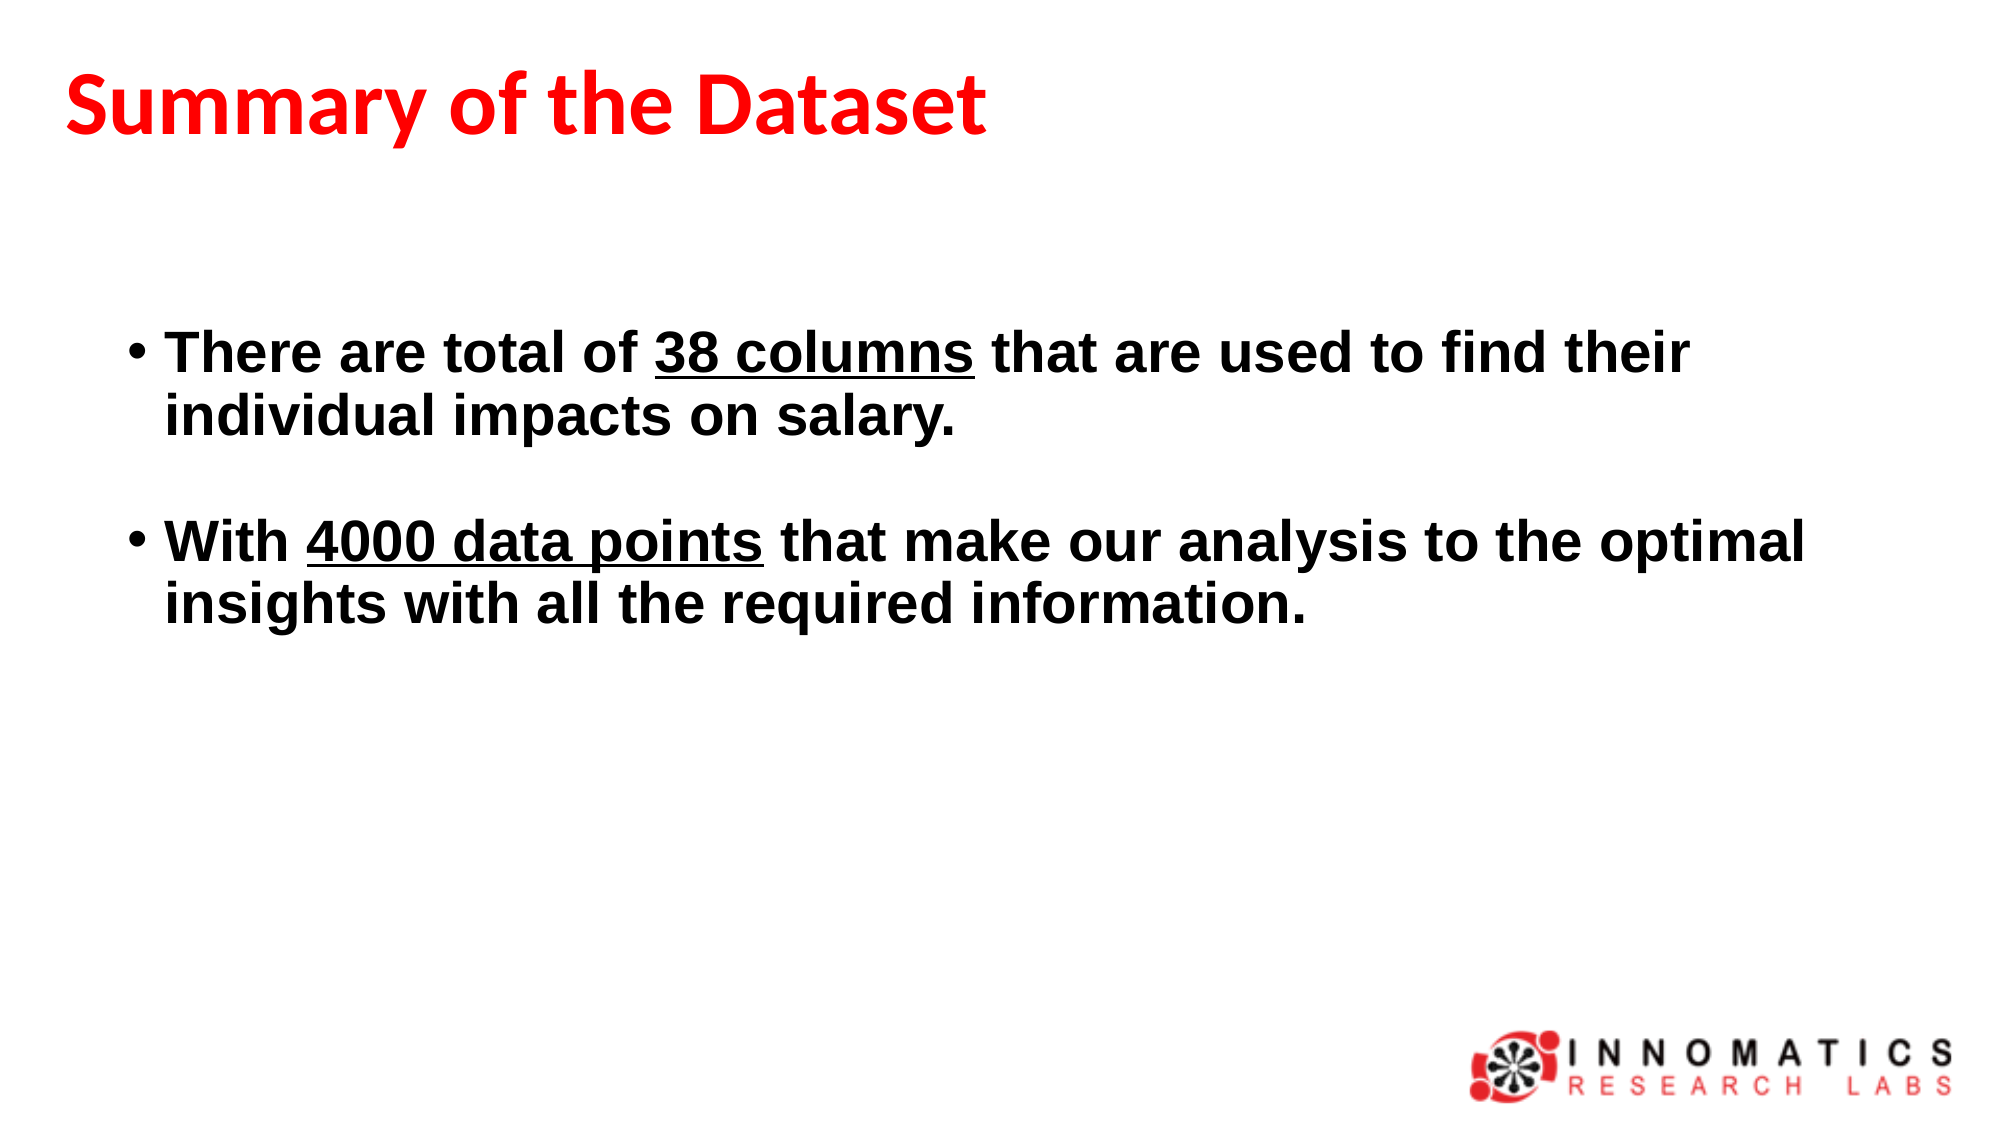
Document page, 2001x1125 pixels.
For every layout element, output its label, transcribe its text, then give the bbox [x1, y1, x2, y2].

text_box There are total of 38 columns that are used to find their individual impacts on salary. With 4000 data points that make our analysis to the optimal insights with all the required information. [112, 314, 1838, 1029]
picture [1445, 1014, 1975, 1125]
text_box Summary of the Dataset [50, 35, 1051, 160]
